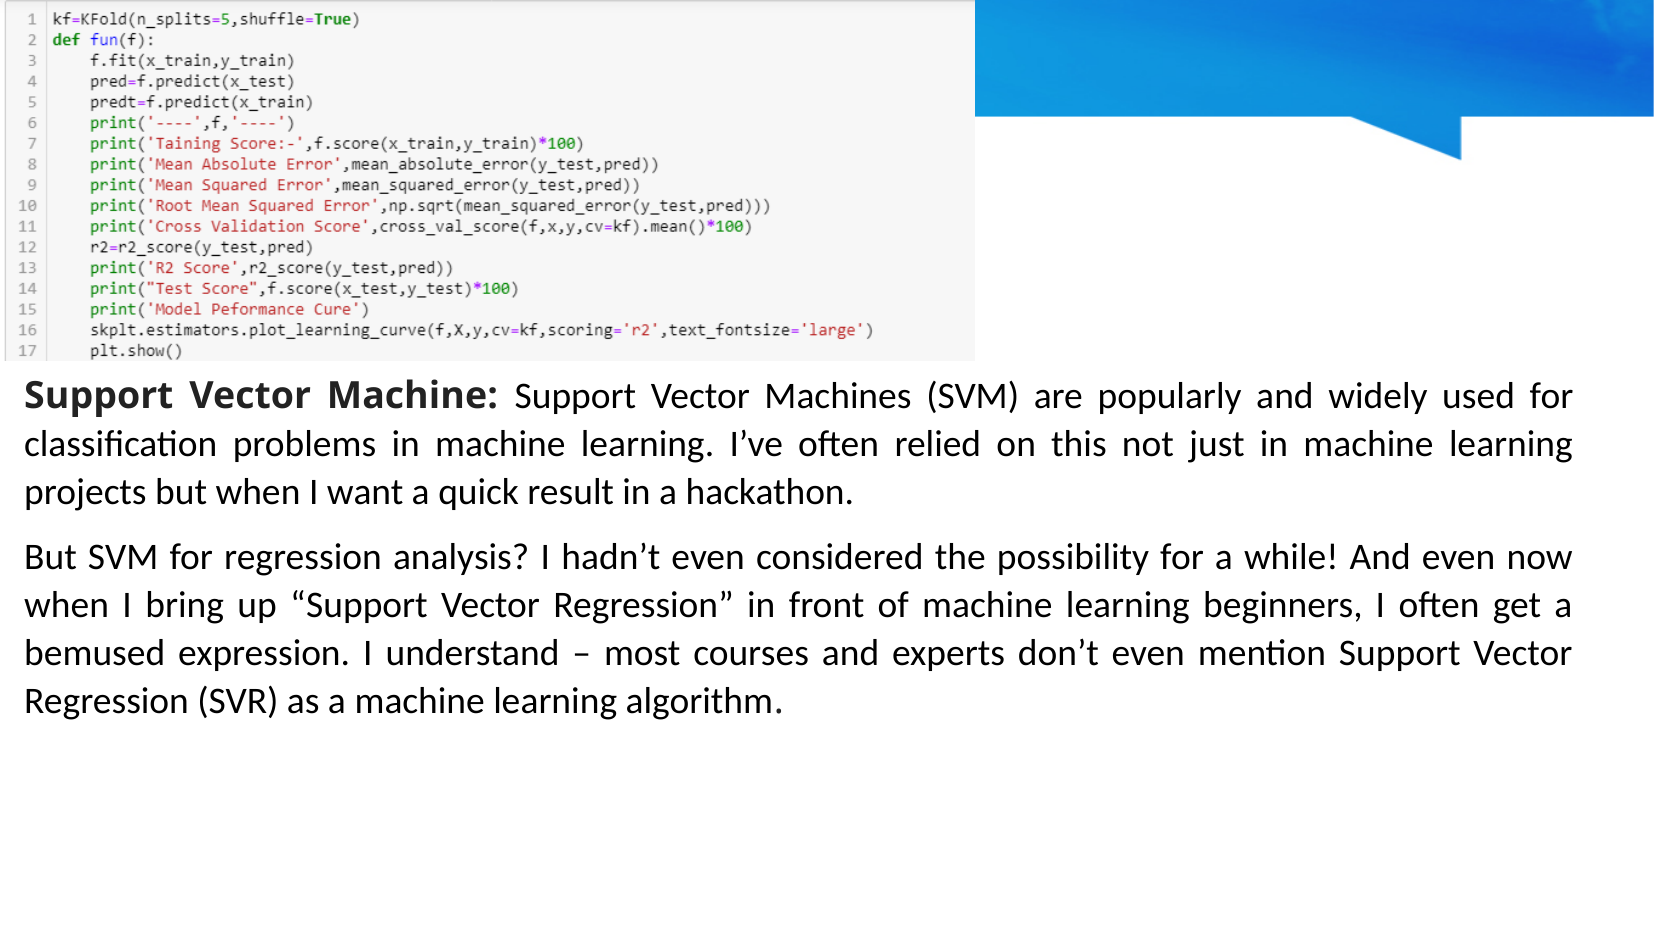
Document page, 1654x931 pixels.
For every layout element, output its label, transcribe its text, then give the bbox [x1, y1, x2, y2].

text_box Support Vector Machine: Support Vector Machines (SVM) are popularly and widely used for classification problems in machine learning. I’ve often relied on this not just in machine learning projects but when I want a quick result in a hackathon. But SVM for regression analysis? I hadn’t even considered the possibility for a while! And even now when I bring up “Support Vector Regression” in front of machine learning beginners, I often get a bemused expression. I understand – most courses and experts don’t even mention Support Vector Regression (SVR) as a machine learning algorithm. [9, 360, 1590, 729]
picture [0, 0, 1654, 931]
